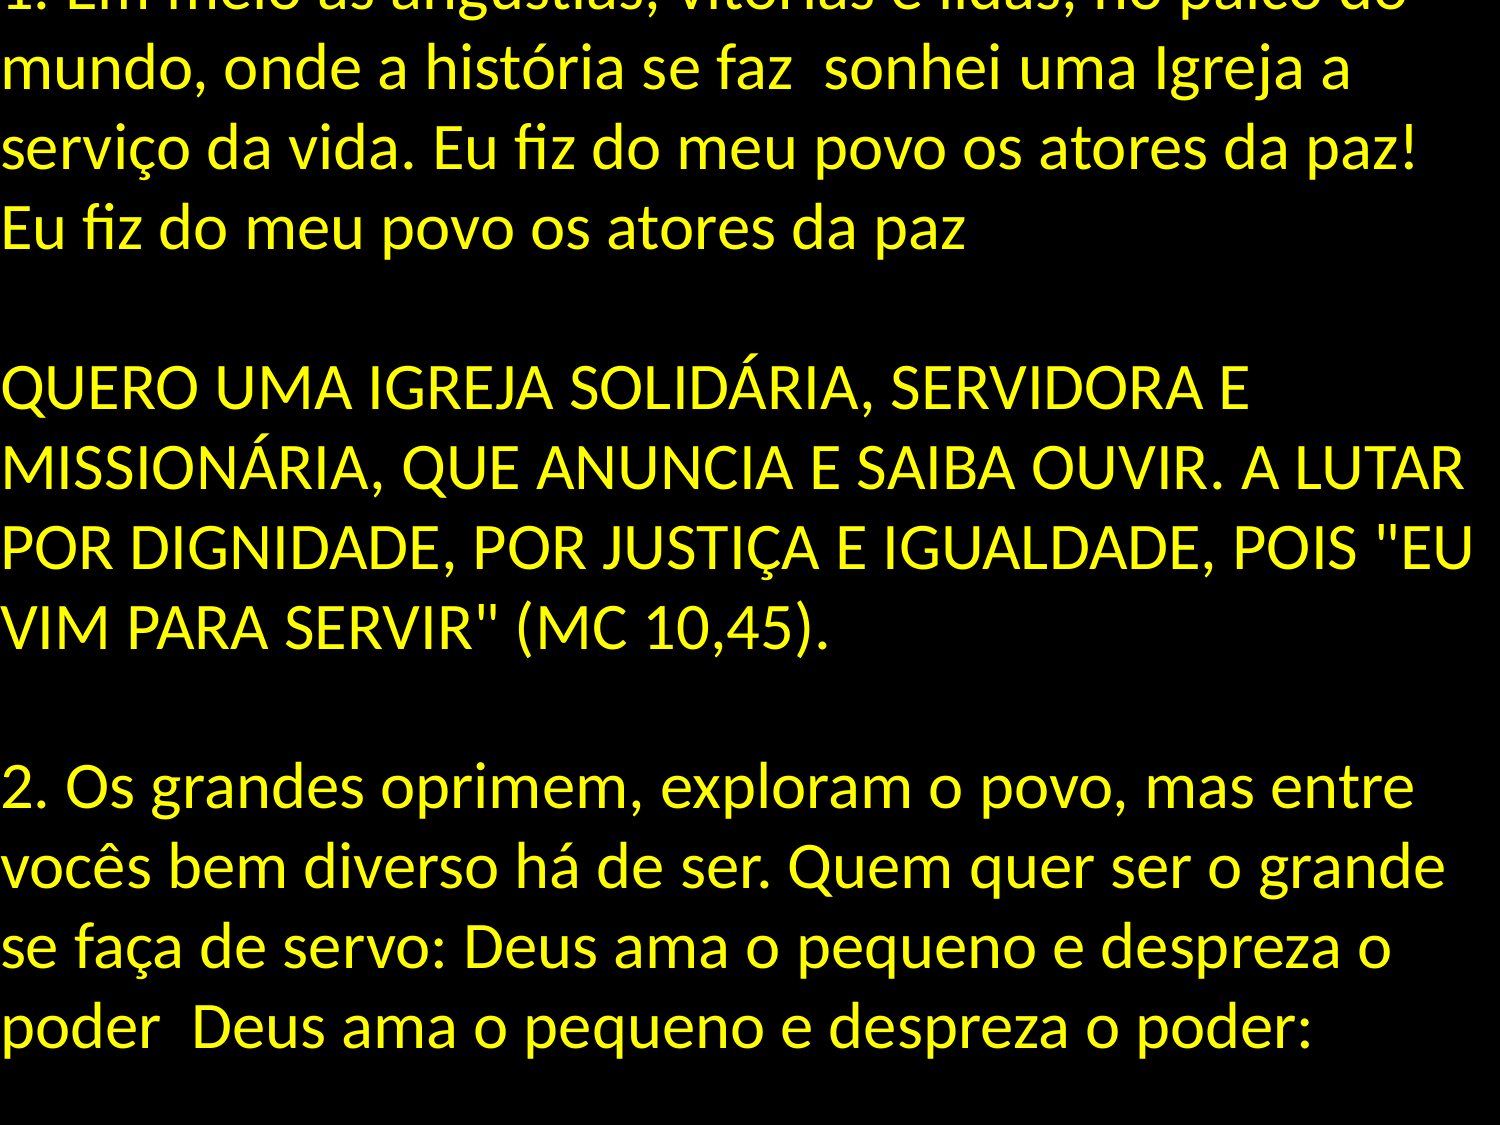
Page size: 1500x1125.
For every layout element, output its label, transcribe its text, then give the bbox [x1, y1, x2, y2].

title 1. Em meio às angústias, vitórias e lidas, no palco do mundo, onde a história se faz sonhei uma Igreja a serviço da vida. Eu fiz do meu povo os atores da paz! Eu fiz do meu povo os atores da paz QUERO UMA IGREJA SOLIDÁRIA, SERVIDORA E MISSIONÁRIA, QUE ANUNCIA E SAIBA OUVIR. A LUTAR POR DIGNIDADE, POR JUSTIÇA E IGUALDADE, POIS "EU VIM PARA SERVIR" (MC 10,45). 2. Os grandes oprimem, exploram o povo, mas entre vocês bem diverso há de ser. Quem quer ser o grande se faça de servo: Deus ama o pequeno e despreza o poder Deus ama o pequeno e despreza o poder: [0, 0, 1500, 1125]
